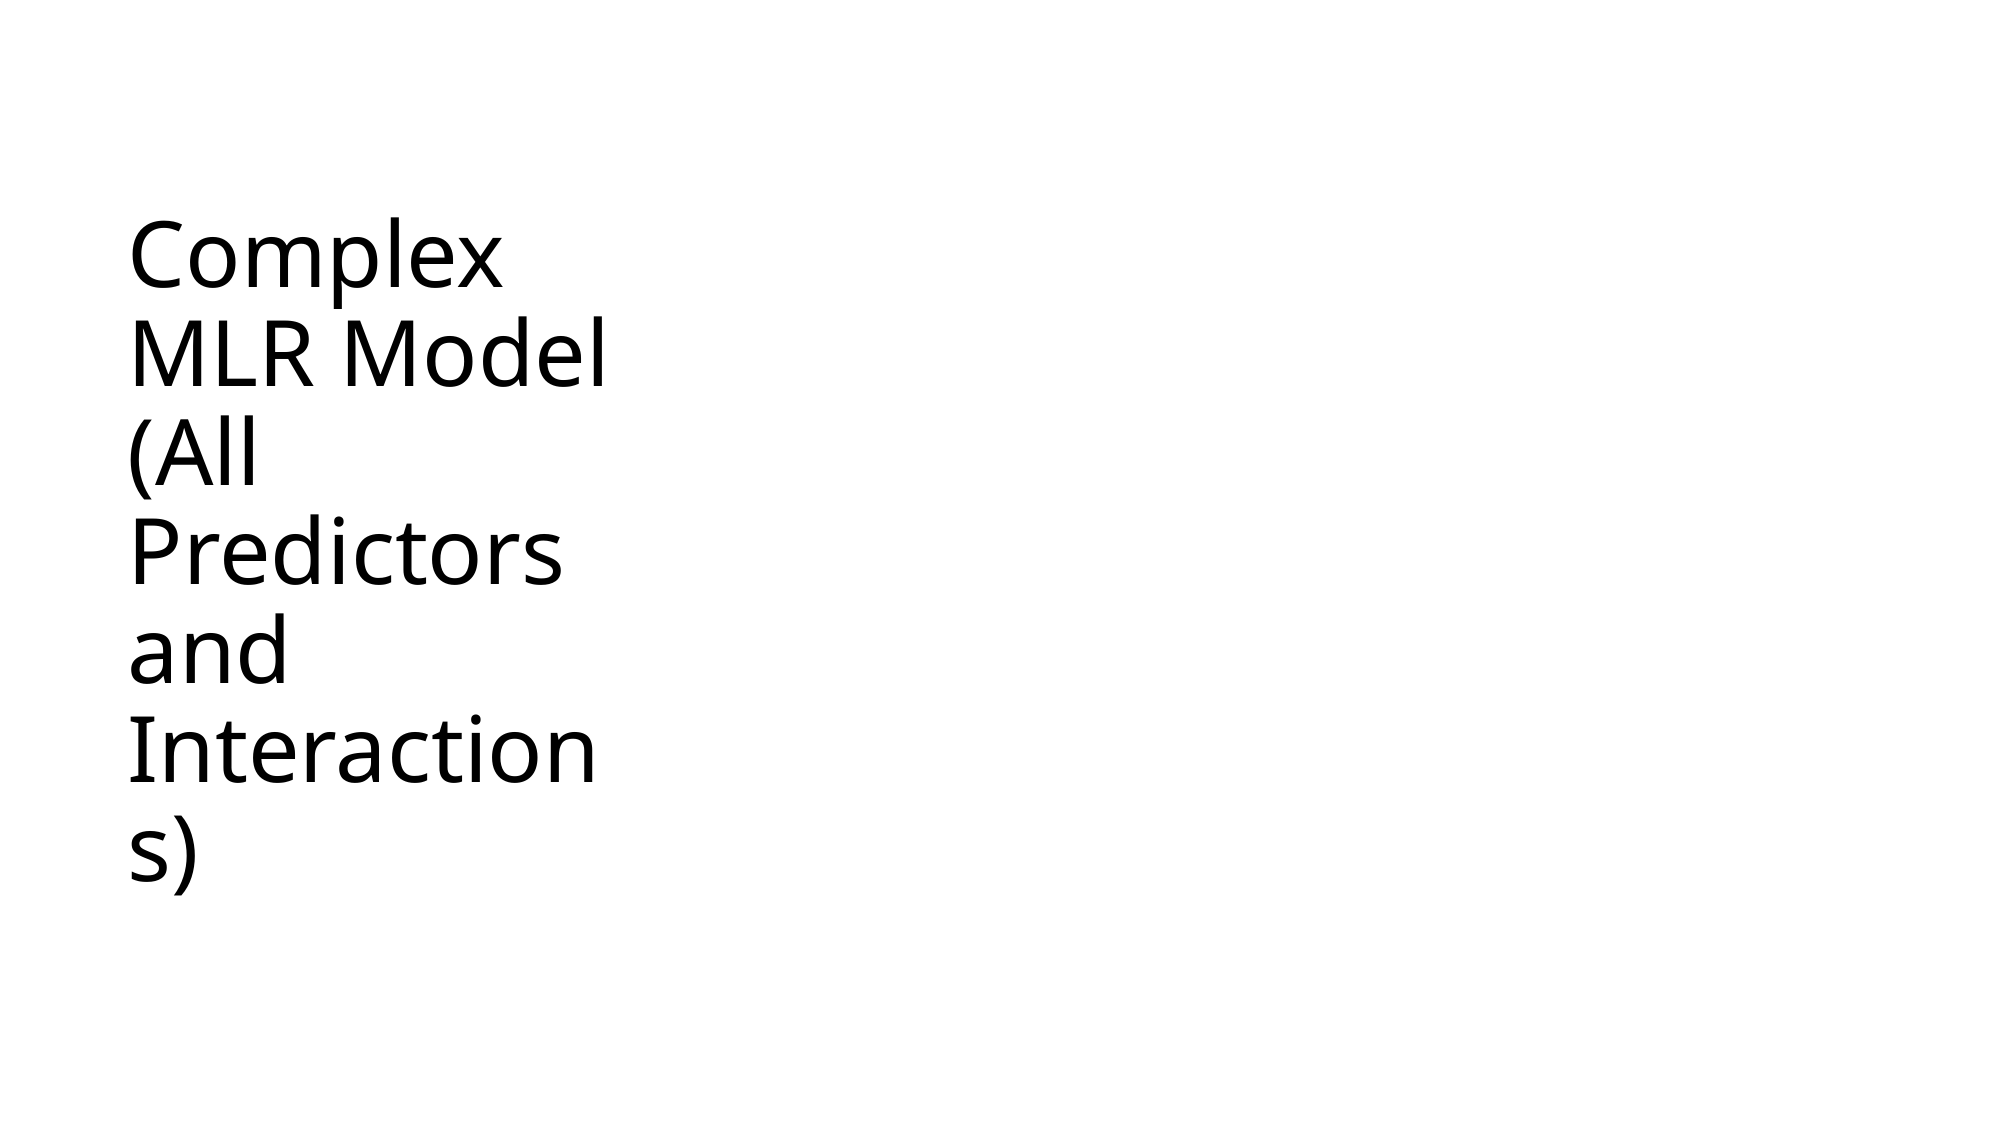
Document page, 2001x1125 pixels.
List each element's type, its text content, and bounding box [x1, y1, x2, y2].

title Complex MLR Model (All Predictors and Interactions) [112, 189, 638, 921]
